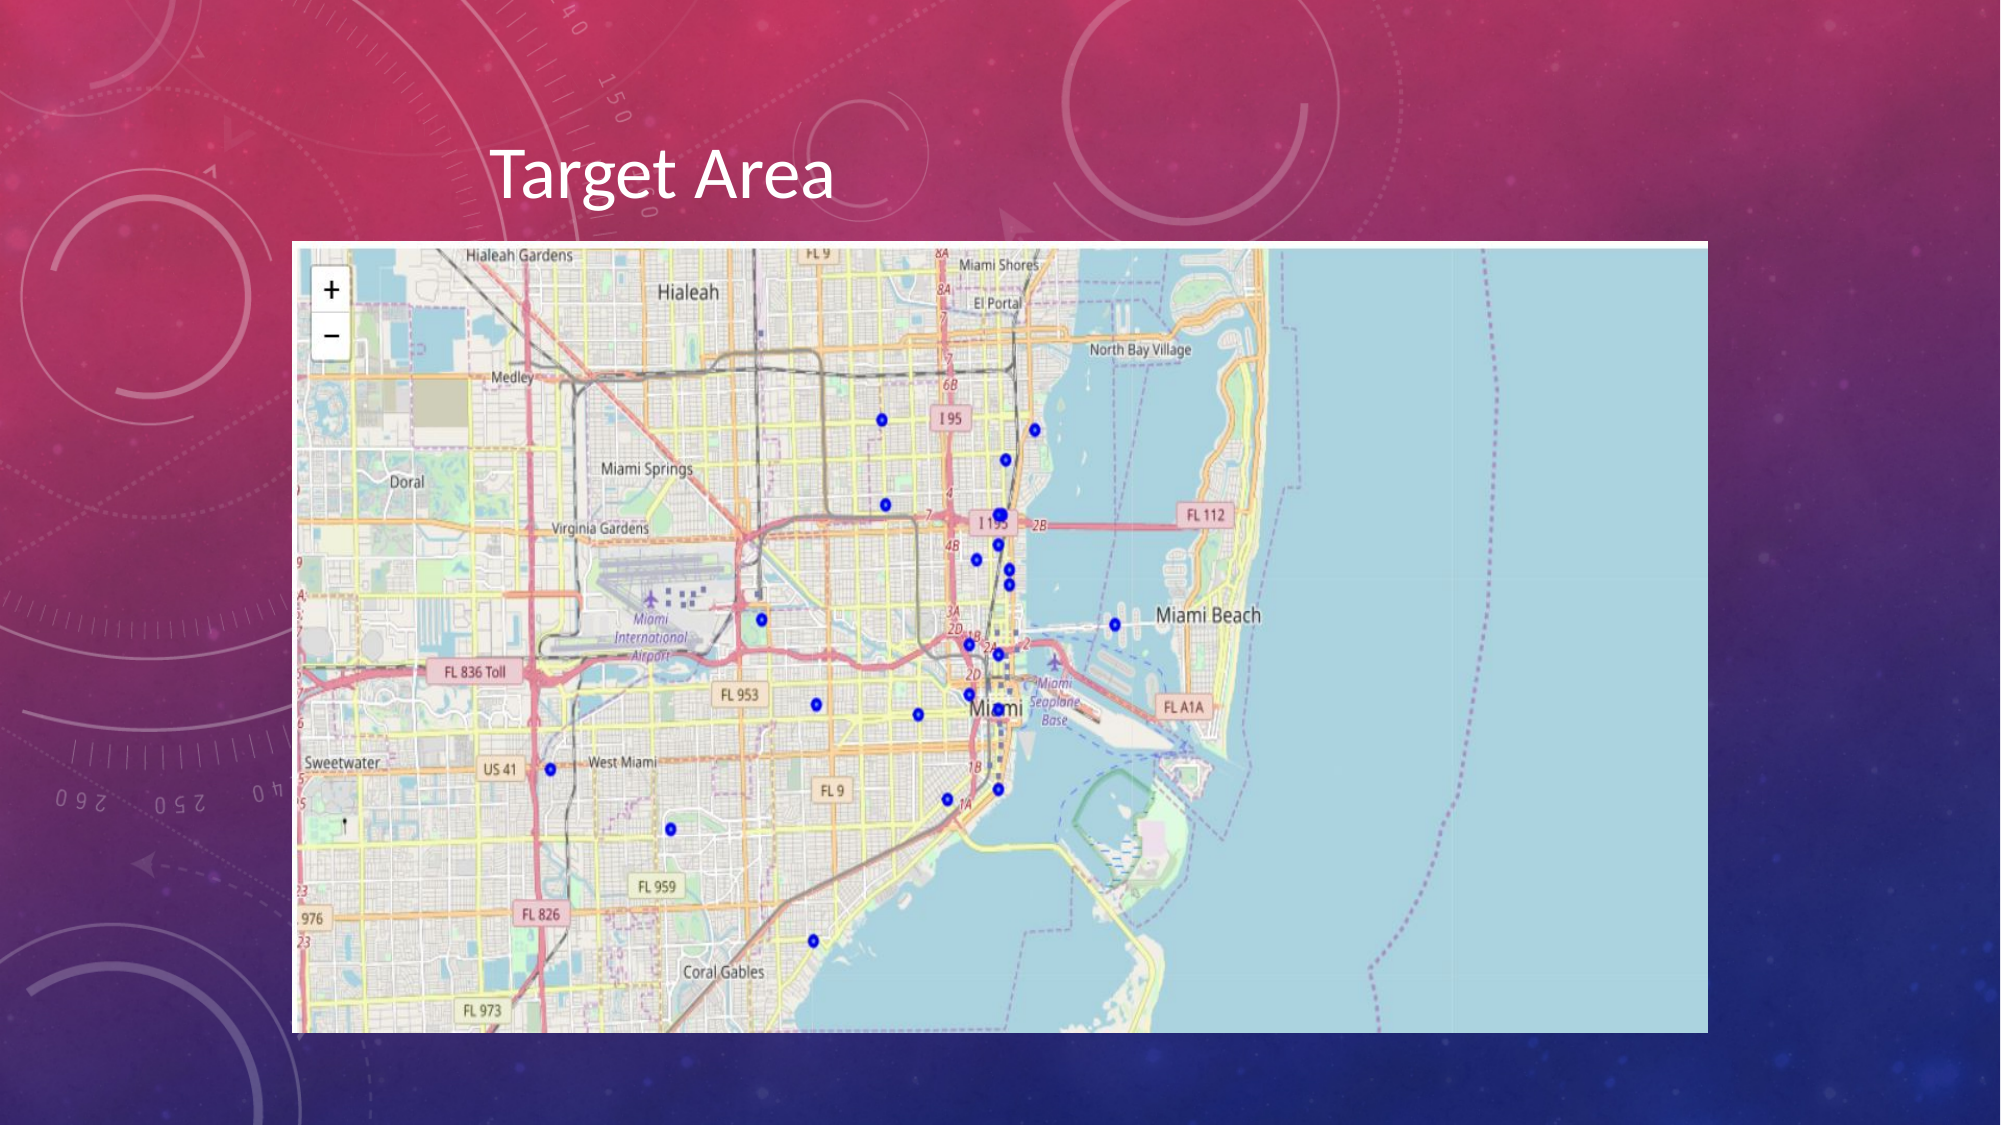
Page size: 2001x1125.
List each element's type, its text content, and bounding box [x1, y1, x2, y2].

picture [0, 0, 2001, 1125]
text_box Target Area [474, 116, 1538, 241]
